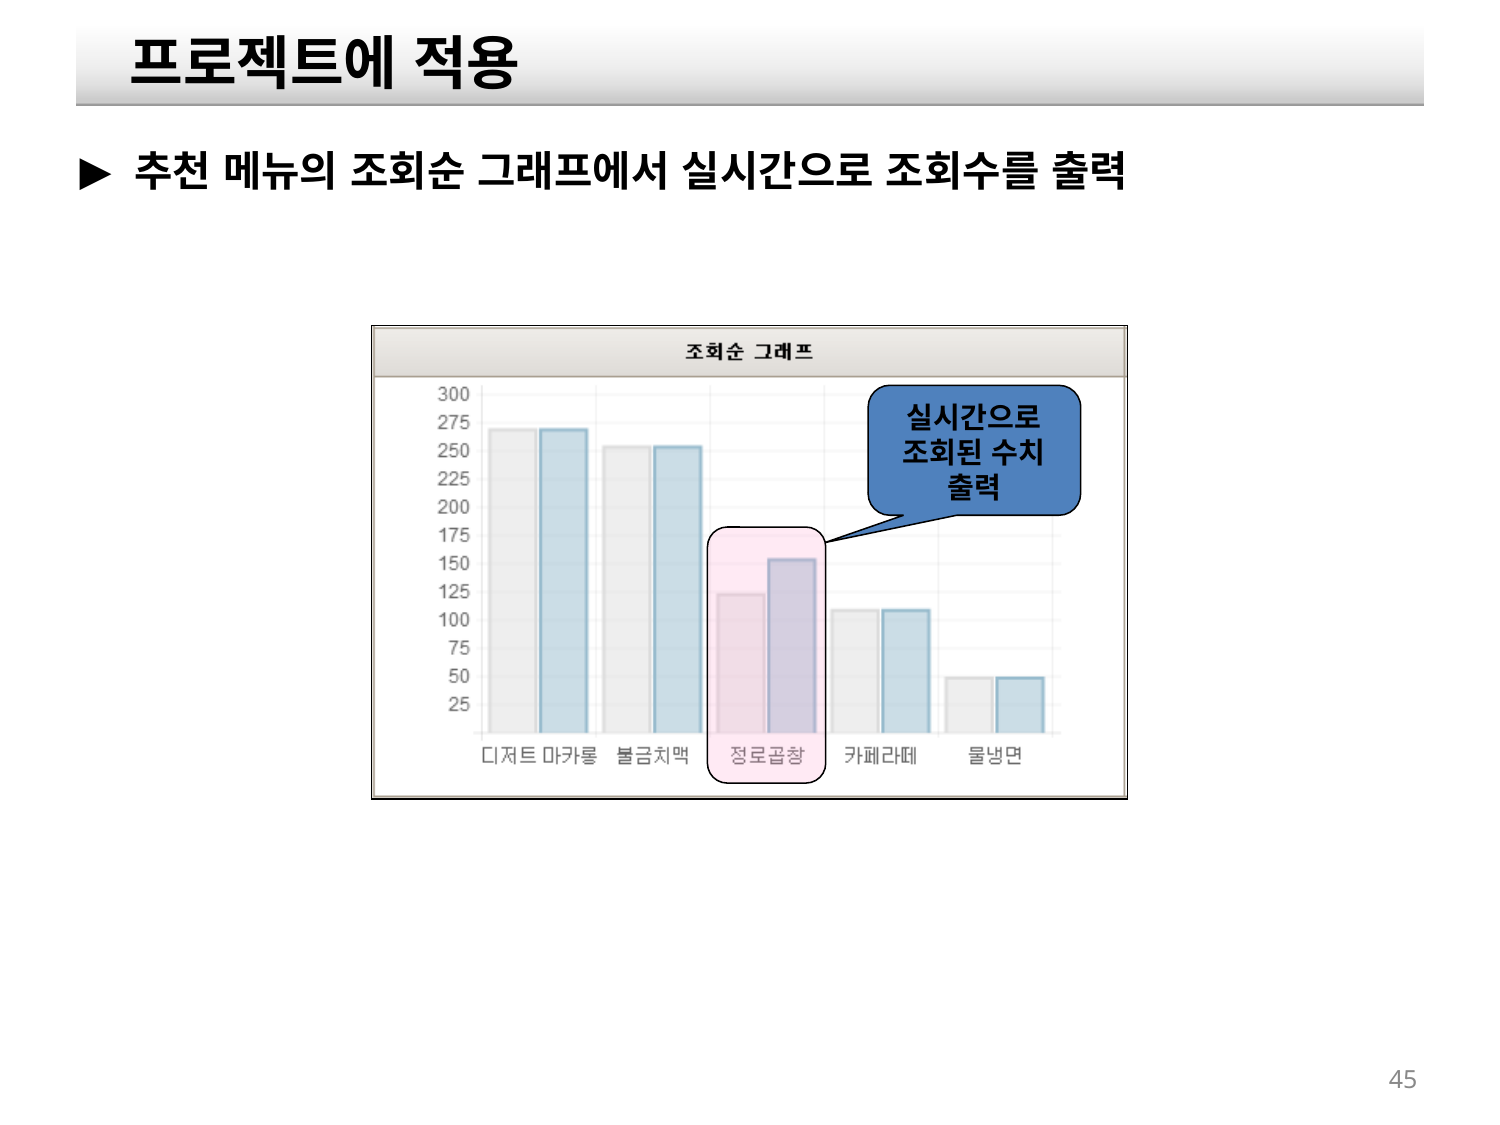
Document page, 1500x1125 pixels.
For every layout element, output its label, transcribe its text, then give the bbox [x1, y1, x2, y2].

picture [371, 325, 1127, 799]
text_box 추천 메뉴의 조회순 그래프에서 실시간으로 조회수를 출력 [64, 137, 1436, 202]
picture [76, 16, 1424, 106]
text_box 프로젝트에 적용 [115, 19, 536, 104]
slide_number 45 [1082, 1050, 1433, 1111]
